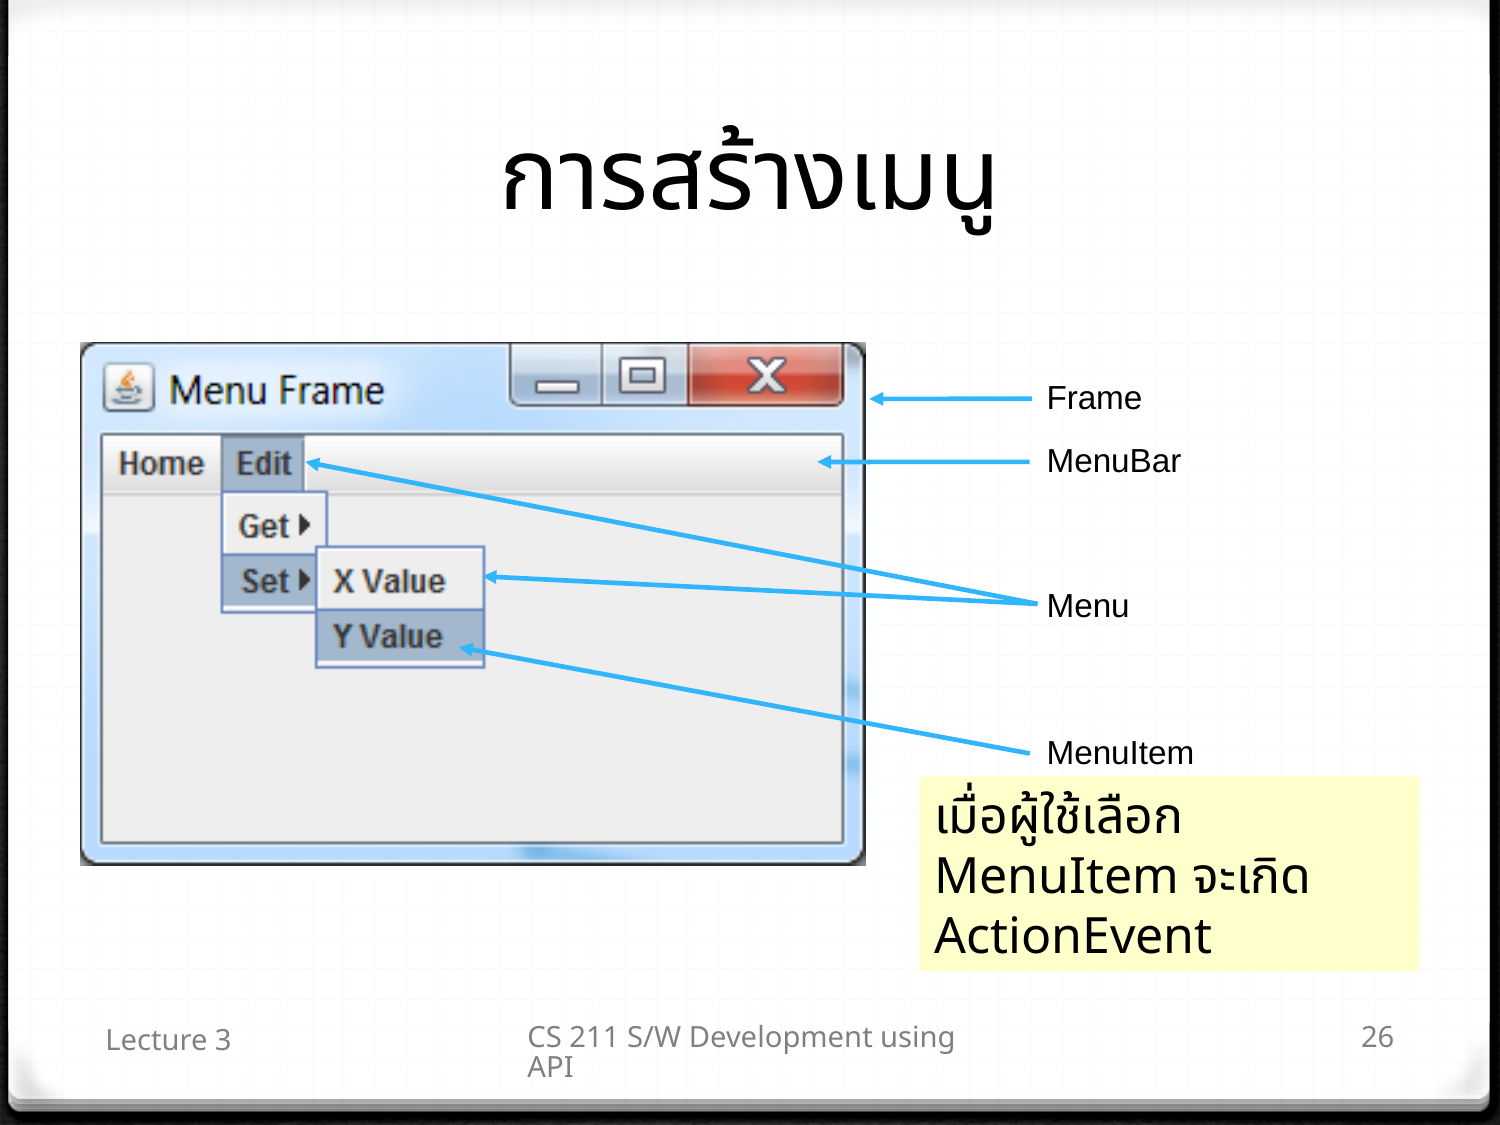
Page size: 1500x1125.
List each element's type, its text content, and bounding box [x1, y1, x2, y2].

text_box MenuBar [1031, 432, 1257, 487]
slide_number Lecture 3 [90, 1008, 441, 1069]
text_box Menu [1031, 576, 1257, 632]
picture [0, 0, 1500, 1125]
text_box [871, 392, 1031, 406]
text_box Frame [1031, 369, 1257, 424]
text_box MenuItem [1031, 723, 1257, 779]
footer CS 211 S/W Development using API [512, 1008, 988, 1069]
title การสร้างเมนู [90, 71, 1410, 268]
text_box เมื่อผู้ใช้เลือก MenuItem จะเกิด ActionEvent [919, 776, 1420, 972]
slide_number 26 [1059, 1008, 1410, 1069]
